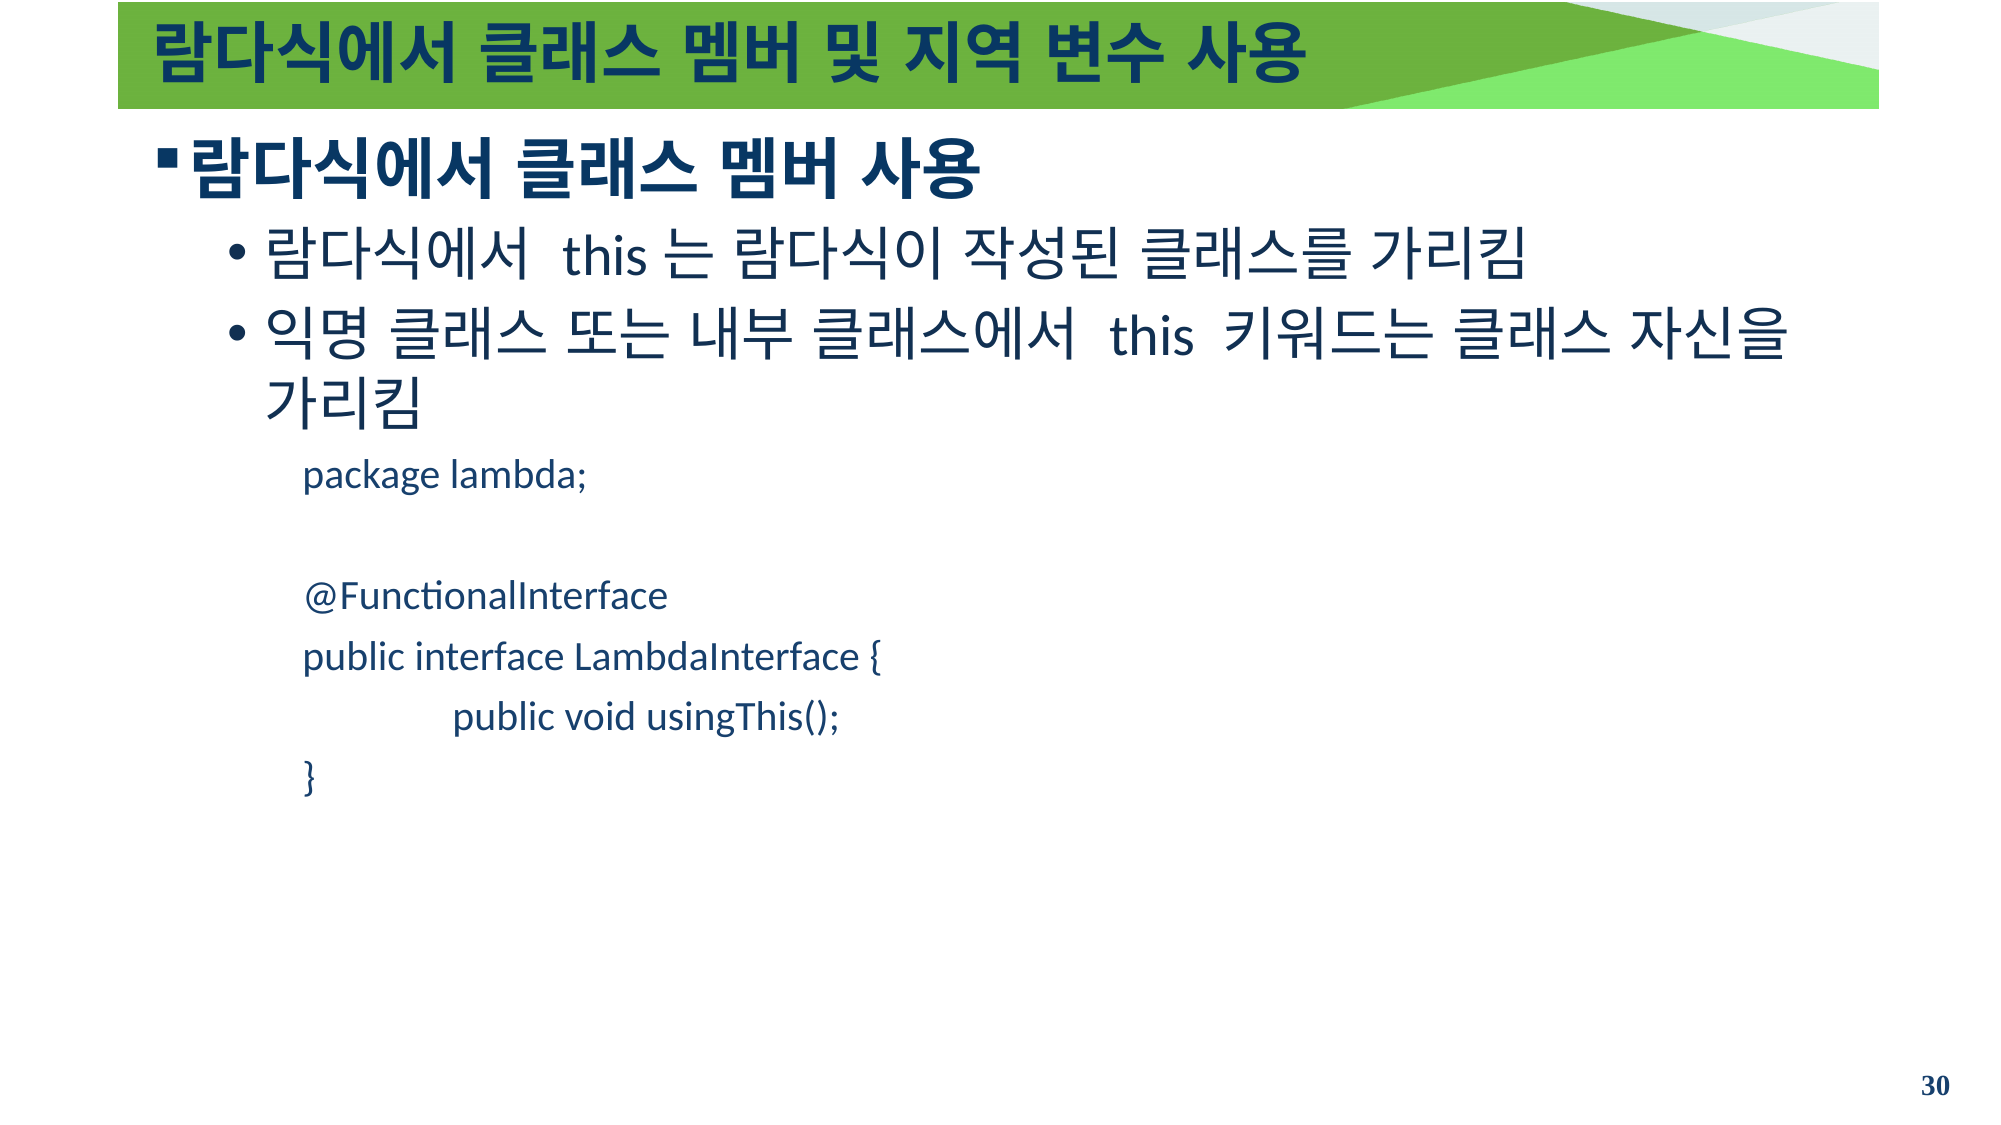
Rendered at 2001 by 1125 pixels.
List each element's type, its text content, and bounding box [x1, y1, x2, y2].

list 람다식에서 클래스 멤버 사용 람다식에서 this는 람다식이 작성된 클래스를 가리킴 익명 클래스 또는 내부 클래스에서 this 키워드는 클래스 자신을 가리킴 package lambda; @FunctionalInterface public interface LambdaInterface { public void usingThis(); } [137, 118, 1863, 1038]
title 람다식에서 클래스 멤버 및 지역 변수 사용 [137, 10, 1863, 102]
slide_number 30 [1862, 1053, 1966, 1114]
picture [118, 2, 1879, 109]
